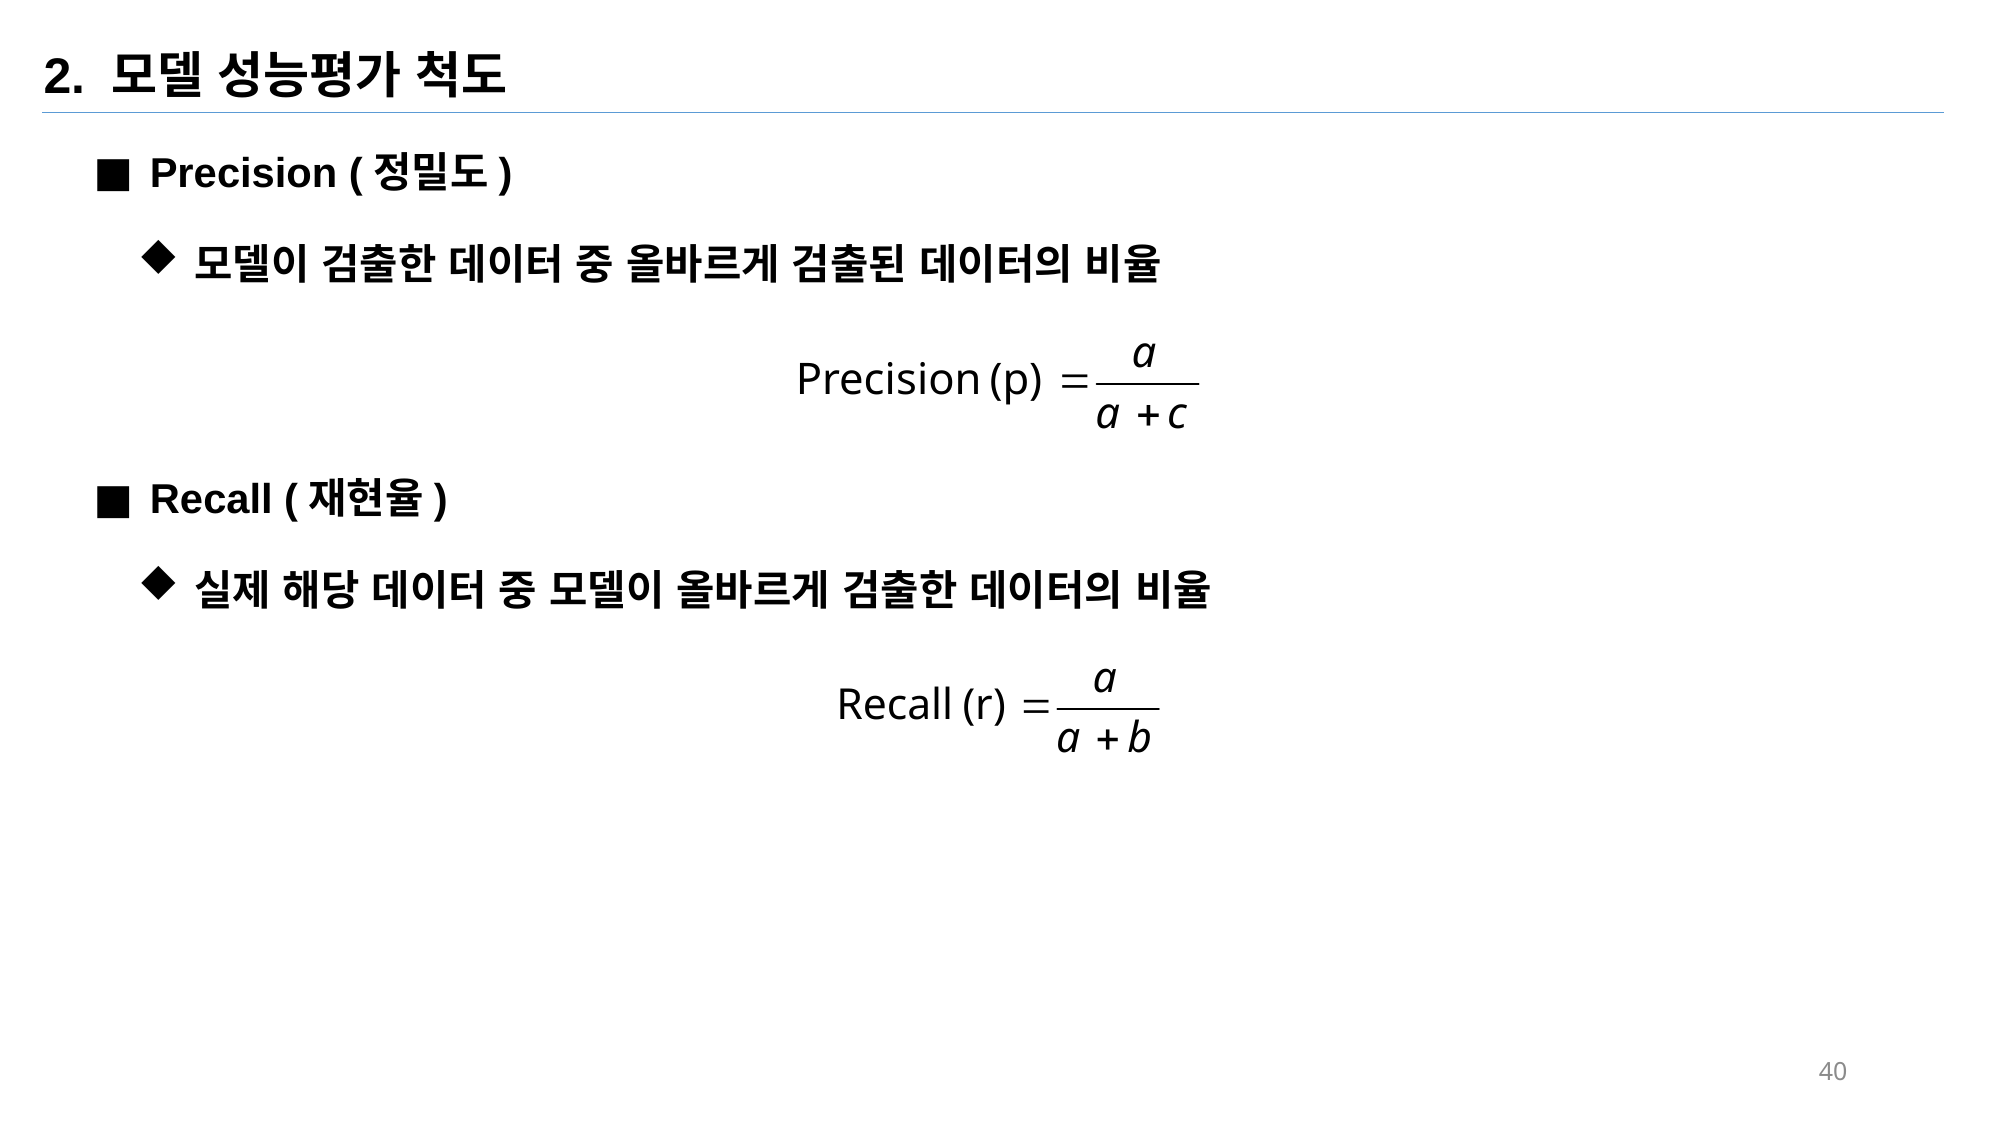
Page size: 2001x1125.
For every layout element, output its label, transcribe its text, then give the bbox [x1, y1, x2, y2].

text_box 실제 해당 데이터 중 모델이 올바르게 검출한 데이터의 비율 [123, 556, 1912, 622]
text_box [832, 648, 1167, 763]
text_box 모델이 검출한 데이터 중 올바르게 검출된 데이터의 비율 [123, 230, 1912, 295]
text_box 2. 모델 성능평가 척도 [28, 36, 1402, 112]
text_box Recall (재현율) [78, 464, 1452, 530]
slide_number 40 [1412, 1042, 1863, 1103]
text_box Precision (정밀도) [78, 138, 1452, 204]
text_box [792, 321, 1208, 439]
